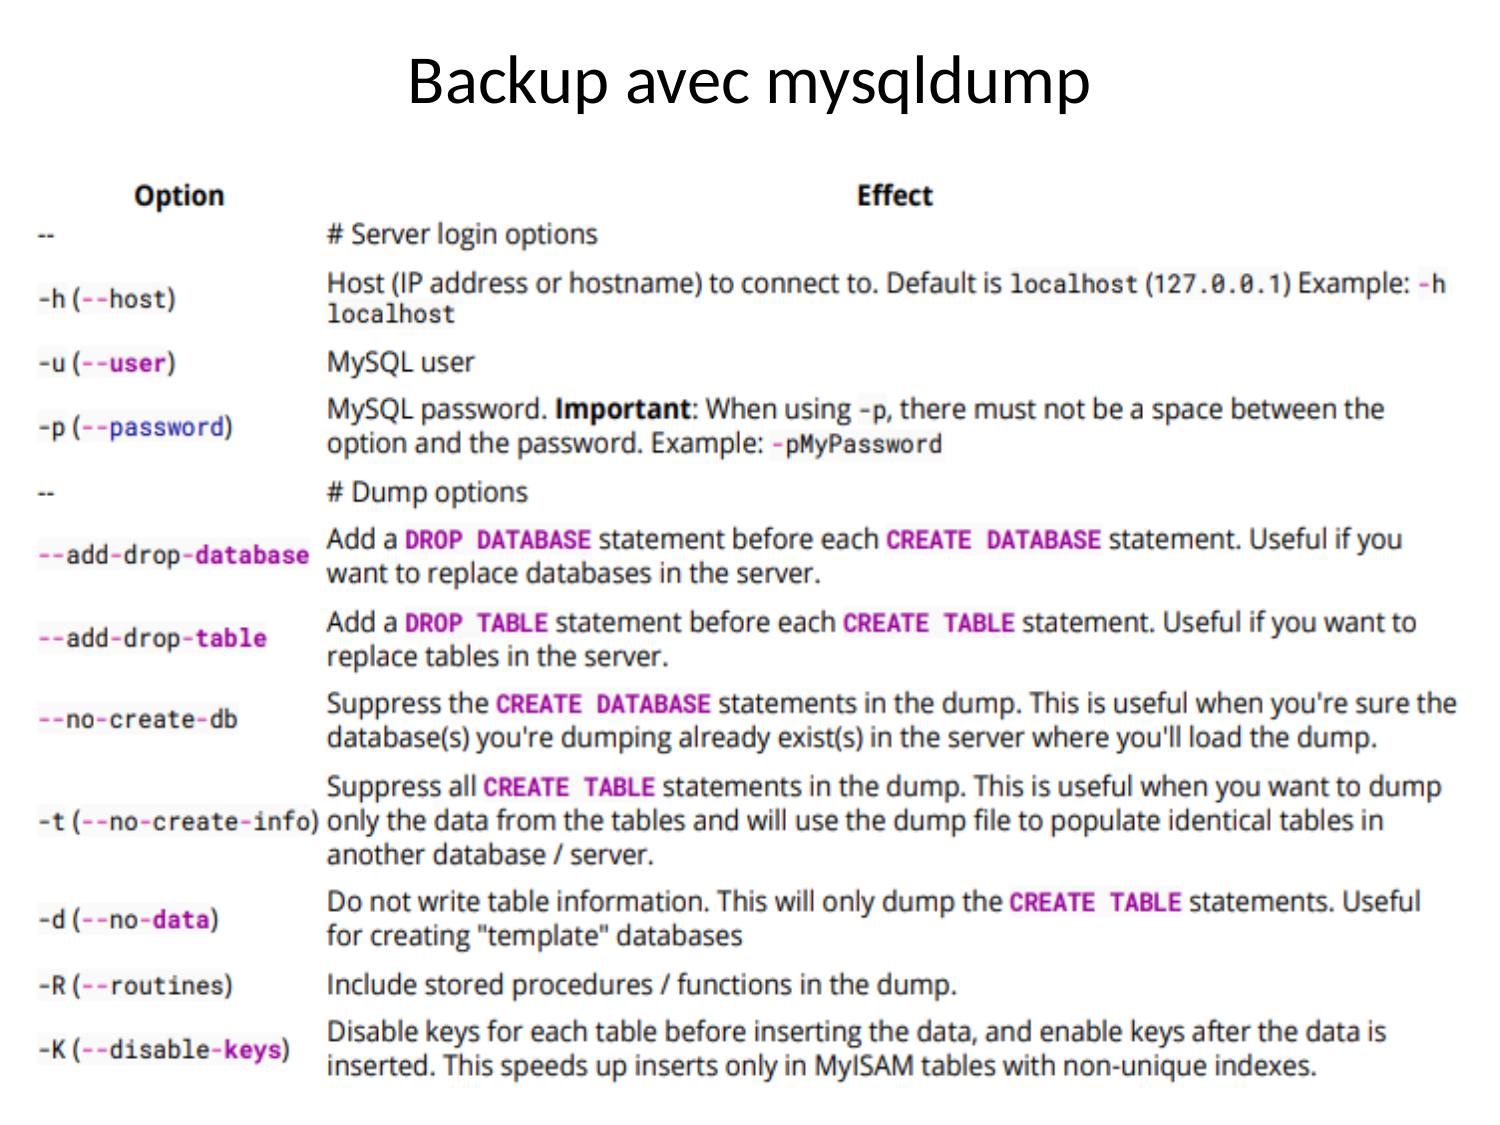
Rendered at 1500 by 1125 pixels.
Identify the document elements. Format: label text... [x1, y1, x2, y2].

title Backup avec mysqldump [103, 42, 1397, 121]
picture [0, 142, 1500, 1125]
